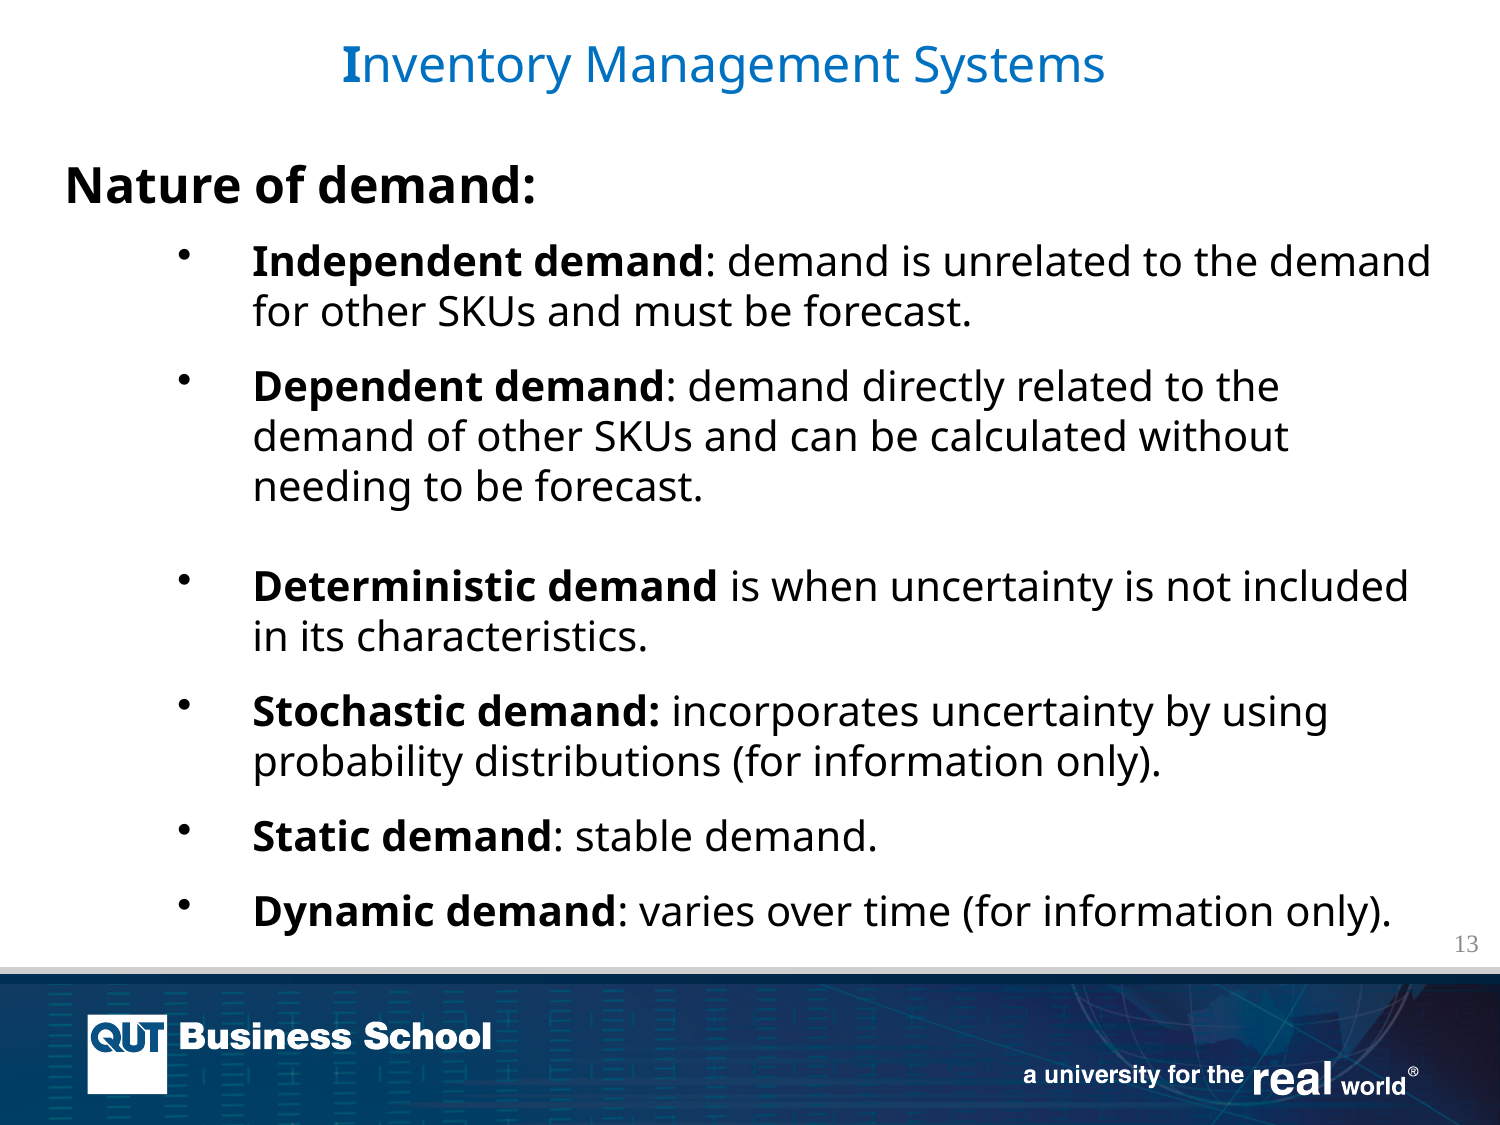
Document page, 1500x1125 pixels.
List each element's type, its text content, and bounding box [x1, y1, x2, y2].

text_box 13 [1143, 912, 1494, 973]
text_box Nature of demand: Independent demand: demand is unrelated to the demand for other SKUs and must be forecast. Dependent demand: demand directly related to the demand of other SKUs and can be calculated without needing to be forecast. Deterministic demand is when uncertainty is not included in its characteristics. Stochastic demand: incorporates uncertainty by using probability distributions (for information only). Static demand: stable demand. Dynamic demand: varies over time (for information only). [49, 172, 1463, 942]
text_box Inventory Management Systems [0, 24, 1463, 100]
picture [0, 984, 1500, 1125]
